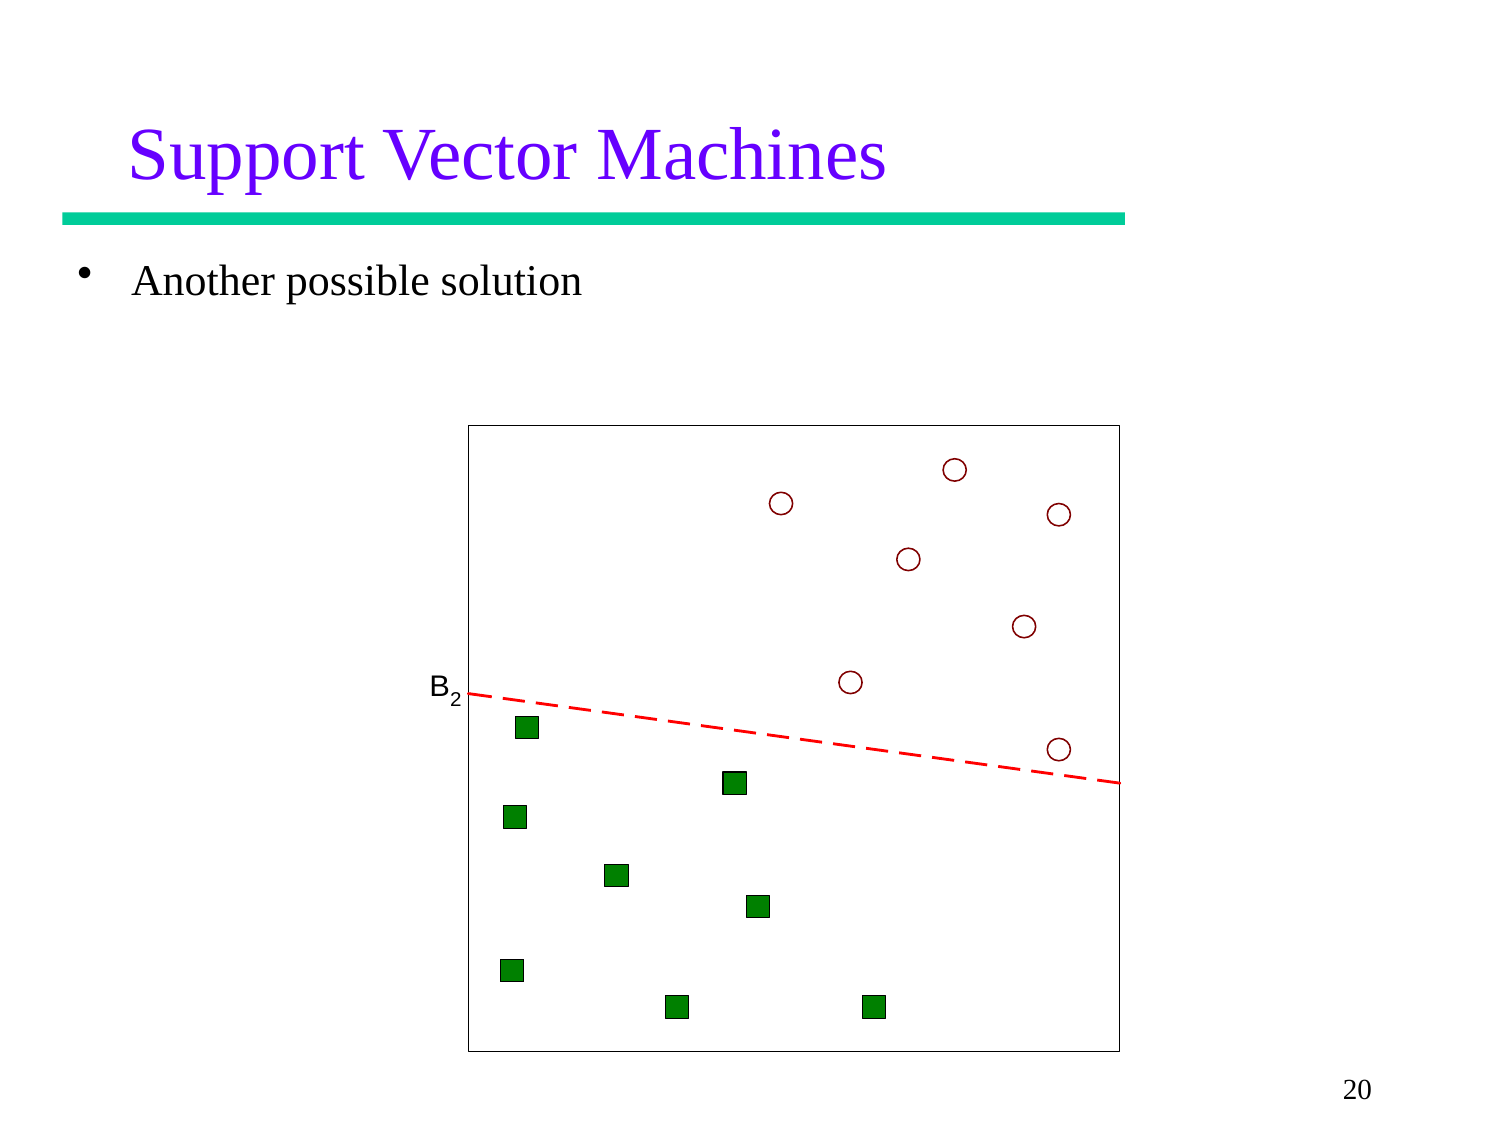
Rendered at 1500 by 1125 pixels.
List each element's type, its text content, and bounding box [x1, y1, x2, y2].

title Support Vector Machines [112, 99, 1376, 201]
list Another possible solution [62, 249, 1463, 313]
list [417, 389, 1180, 1101]
slide_number 20 [1184, 1062, 1388, 1101]
